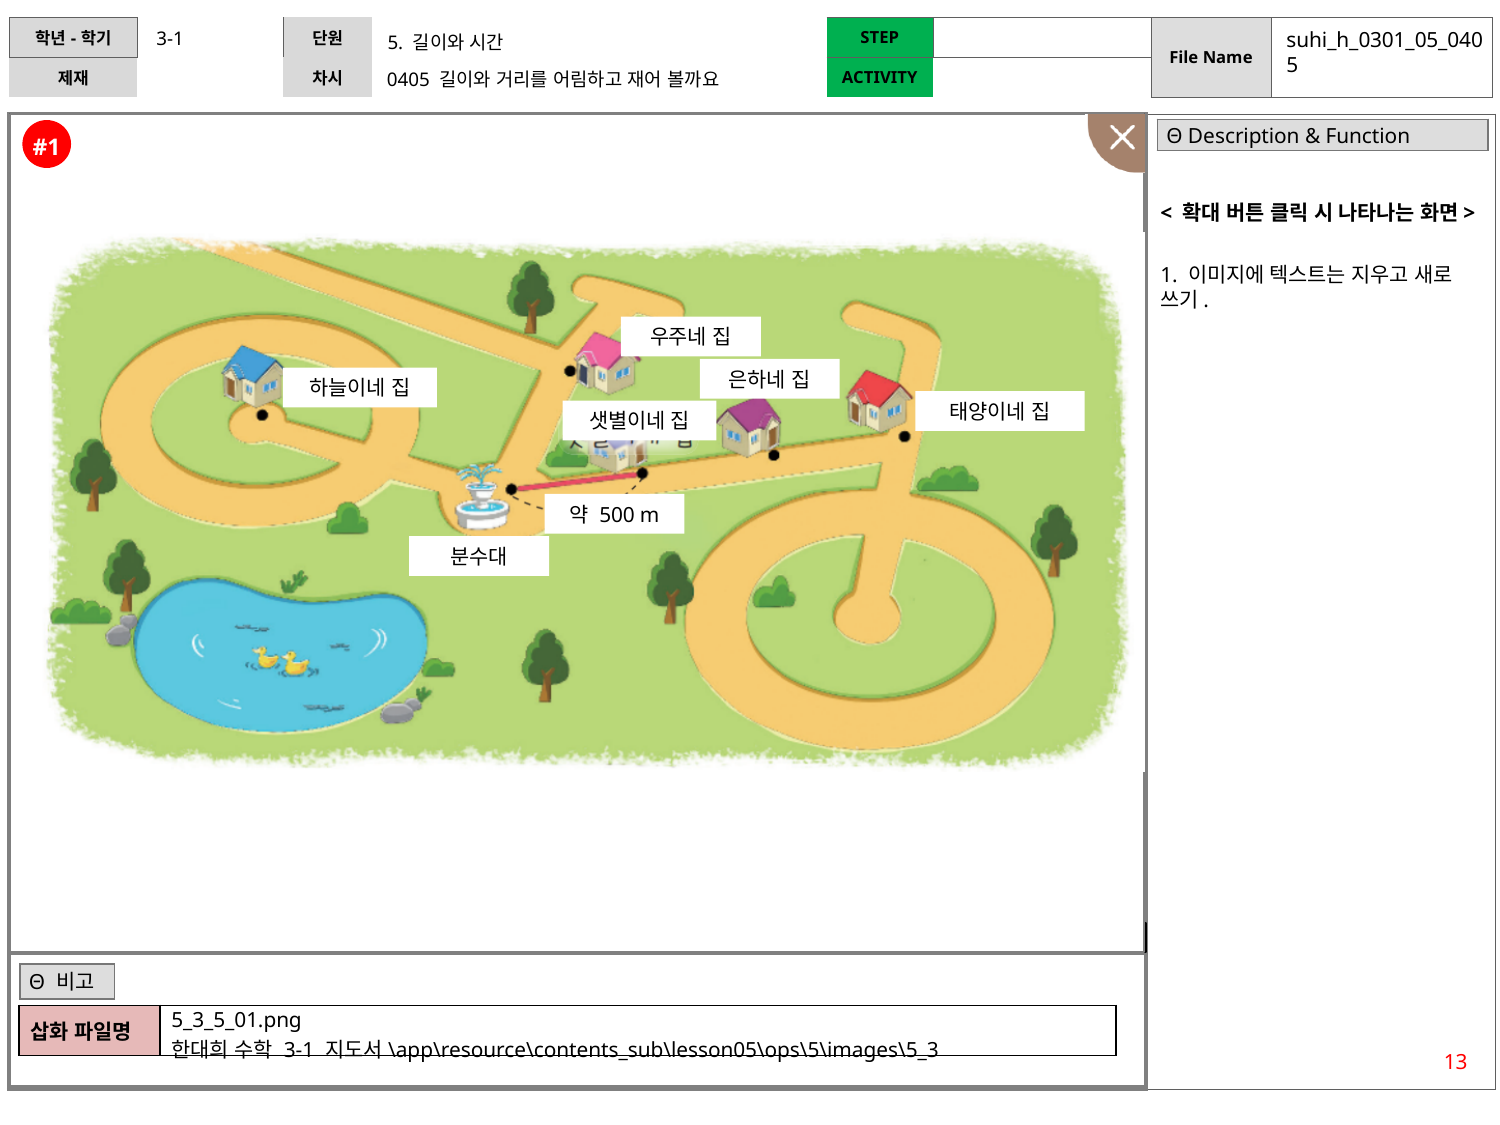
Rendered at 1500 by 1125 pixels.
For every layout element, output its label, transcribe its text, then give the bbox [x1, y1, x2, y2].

text_box [1150, 320, 1500, 326]
text_box #1 [20, 117, 74, 171]
text_box [8, 111, 1146, 954]
text_box 3-1 [141, 18, 284, 55]
picture [1084, 113, 1145, 173]
table_header Θ Description & Function [1158, 120, 1487, 150]
text_box suhi_h_0301_05_0405 [1271, 18, 1500, 84]
table_header 5_3_5_01.png 한대희 수학 3-1 지도서\app\resource\contents_sub\lesson05\ops\5\images\5_3 [161, 1006, 1115, 1055]
text_box < 확대 버튼 클릭 시 나타나는 화면> 1. 이미지에 텍스트는 지우고 새로 쓰기. [1145, 160, 1500, 320]
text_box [17, 231, 1145, 773]
text_box 5. 길이와 시간 [372, 23, 828, 48]
table_header 삽화 파일명 [20, 1006, 159, 1055]
text_box 0405 길이와 거리를 어림하고 재어 볼까요 [372, 60, 821, 96]
